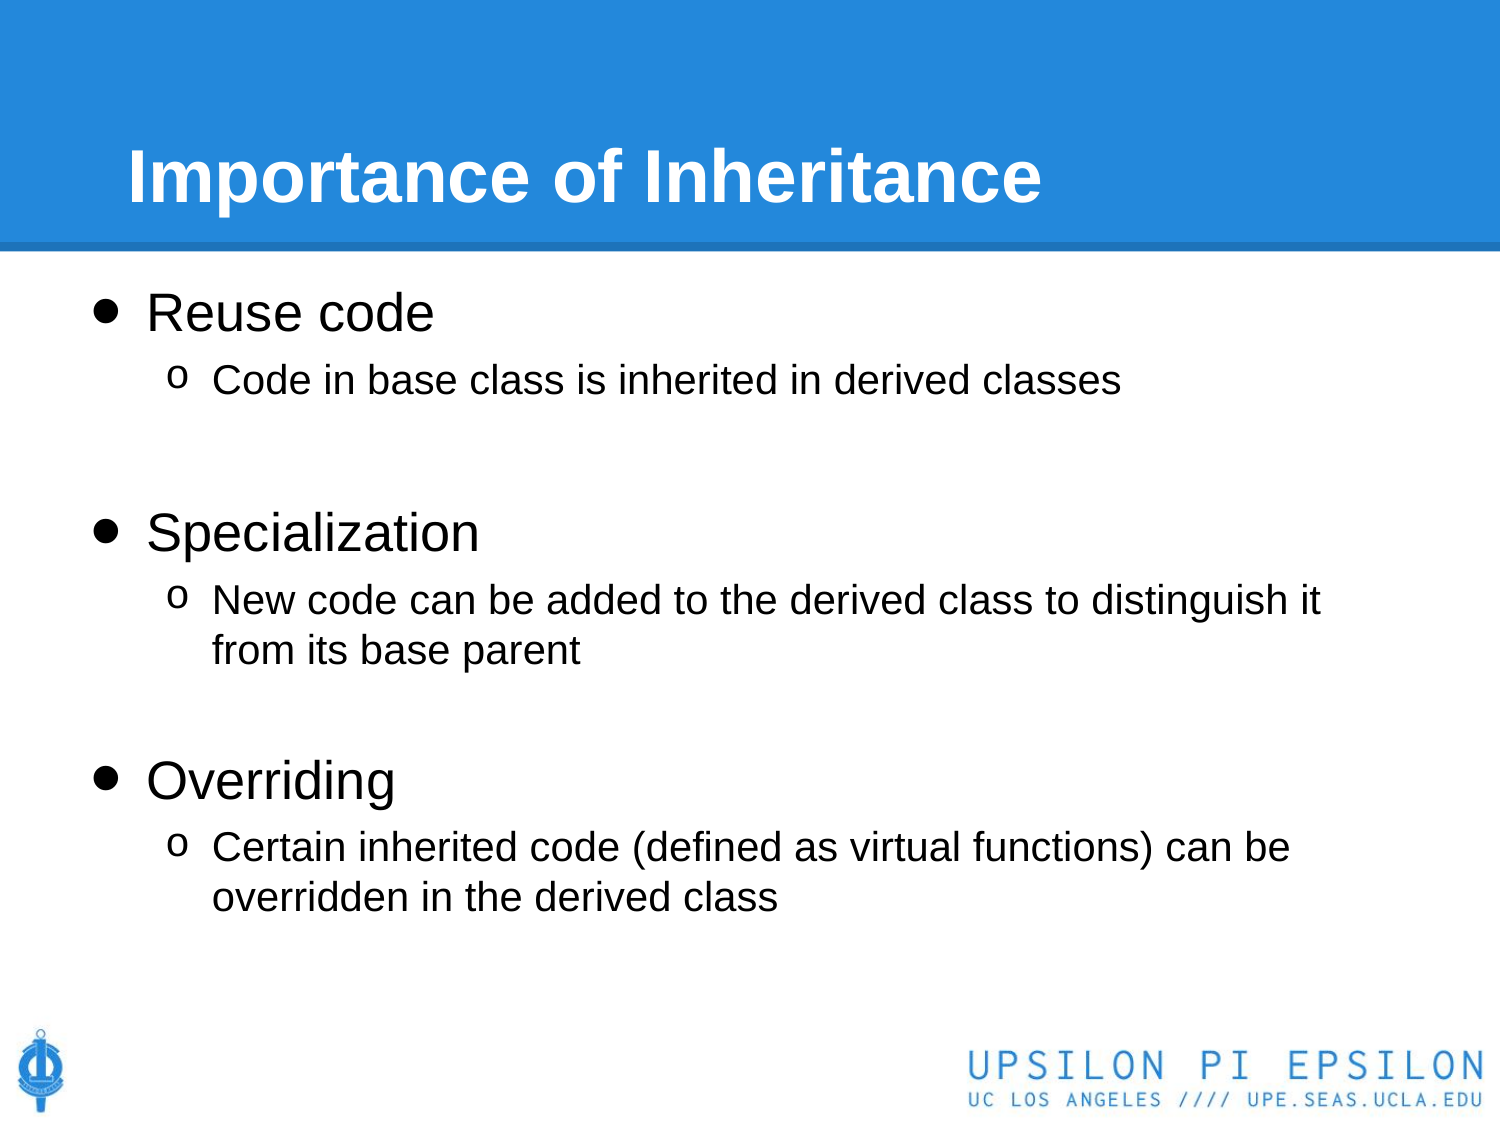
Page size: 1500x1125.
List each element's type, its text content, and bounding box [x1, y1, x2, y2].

picture [0, 252, 1500, 1125]
title Importance of Inheritance [75, 45, 1425, 233]
list Reuse code Code in base class is inherited in derived classes Specialization New code can be added to the derived class to distinguish it from its base parent Overriding Certain inherited code (defined as virtual functions) can be overridden in the derived class [75, 262, 1425, 1078]
